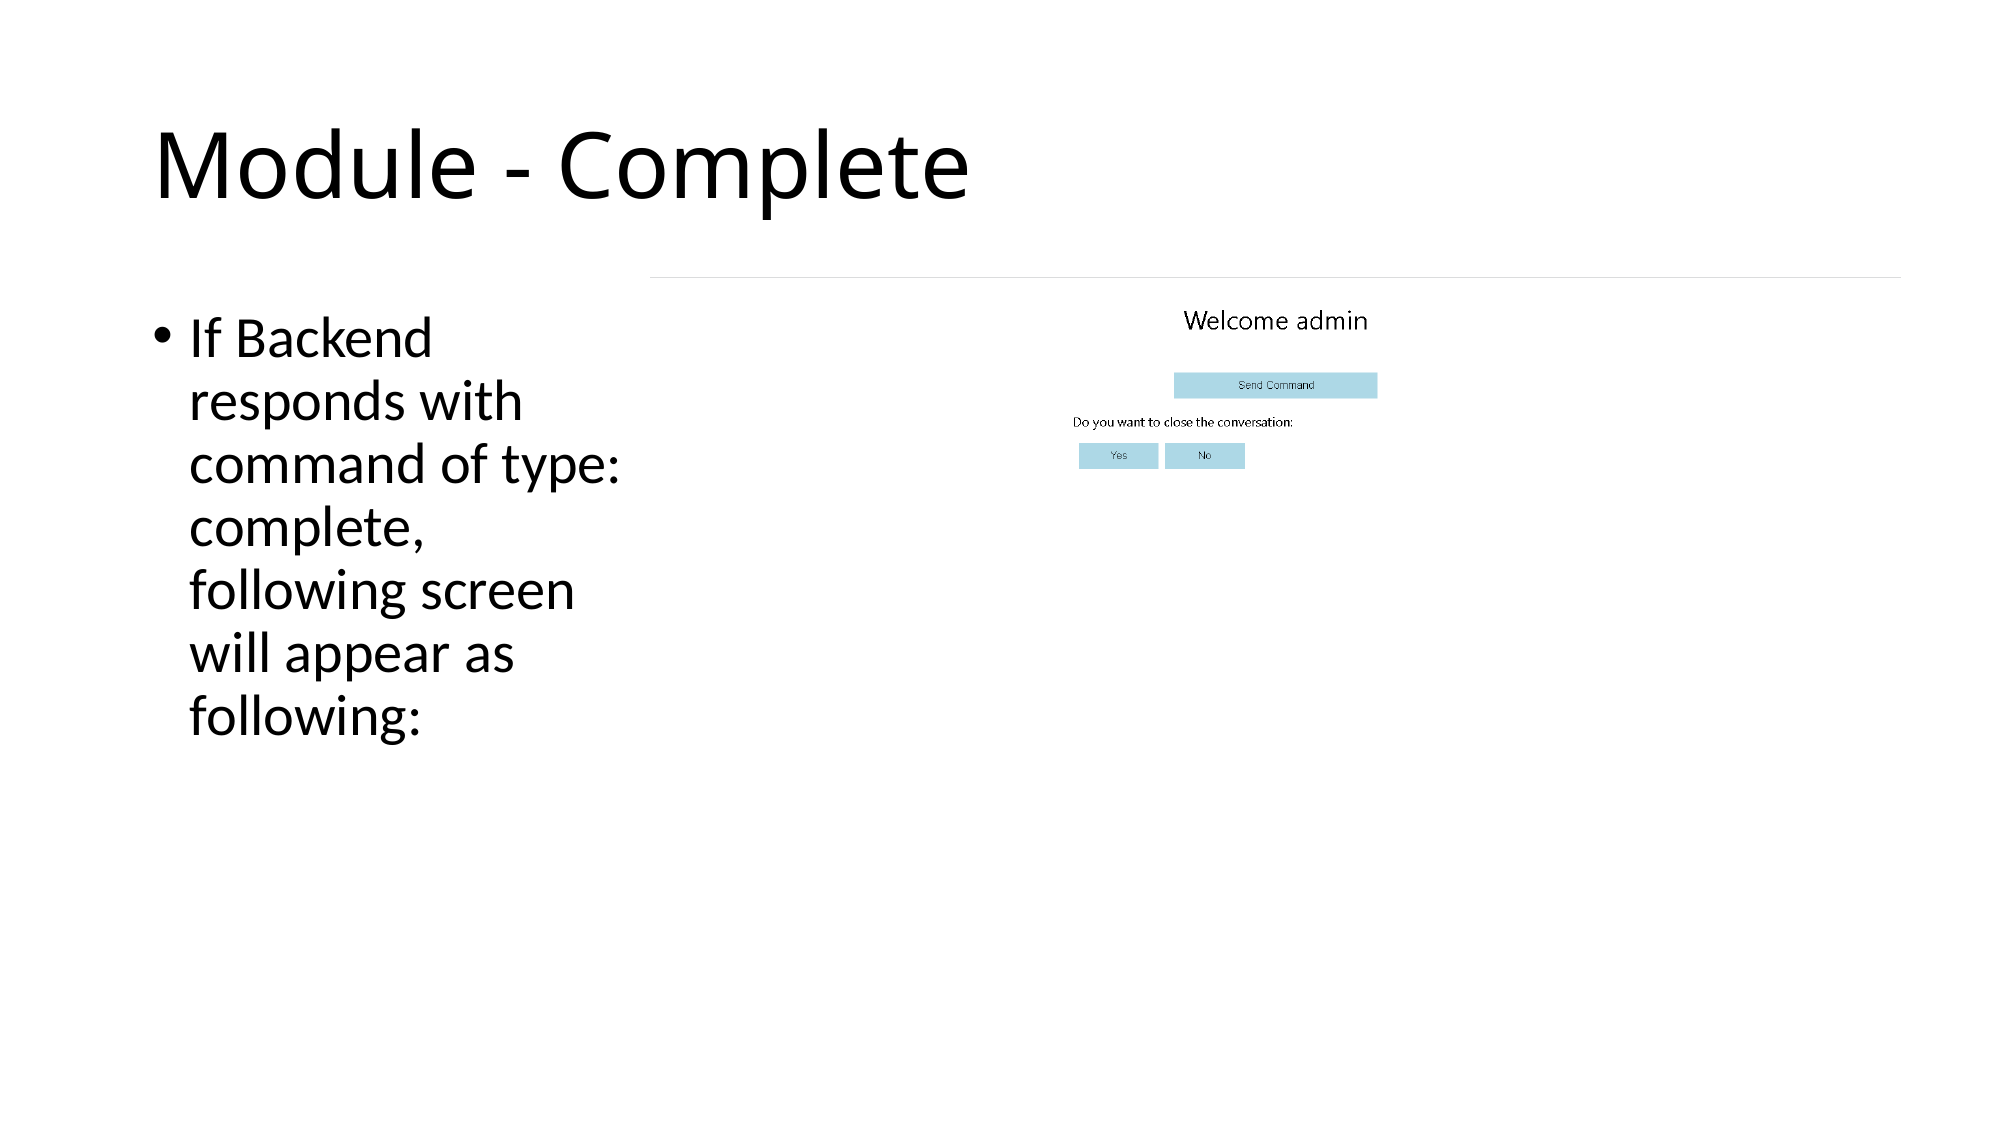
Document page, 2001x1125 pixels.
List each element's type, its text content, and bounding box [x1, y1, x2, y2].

title Module - Complete [137, 59, 1863, 278]
picture [650, 277, 1901, 865]
list If Backend responds with command of type: complete, following screen will appear as following: [137, 299, 651, 1014]
